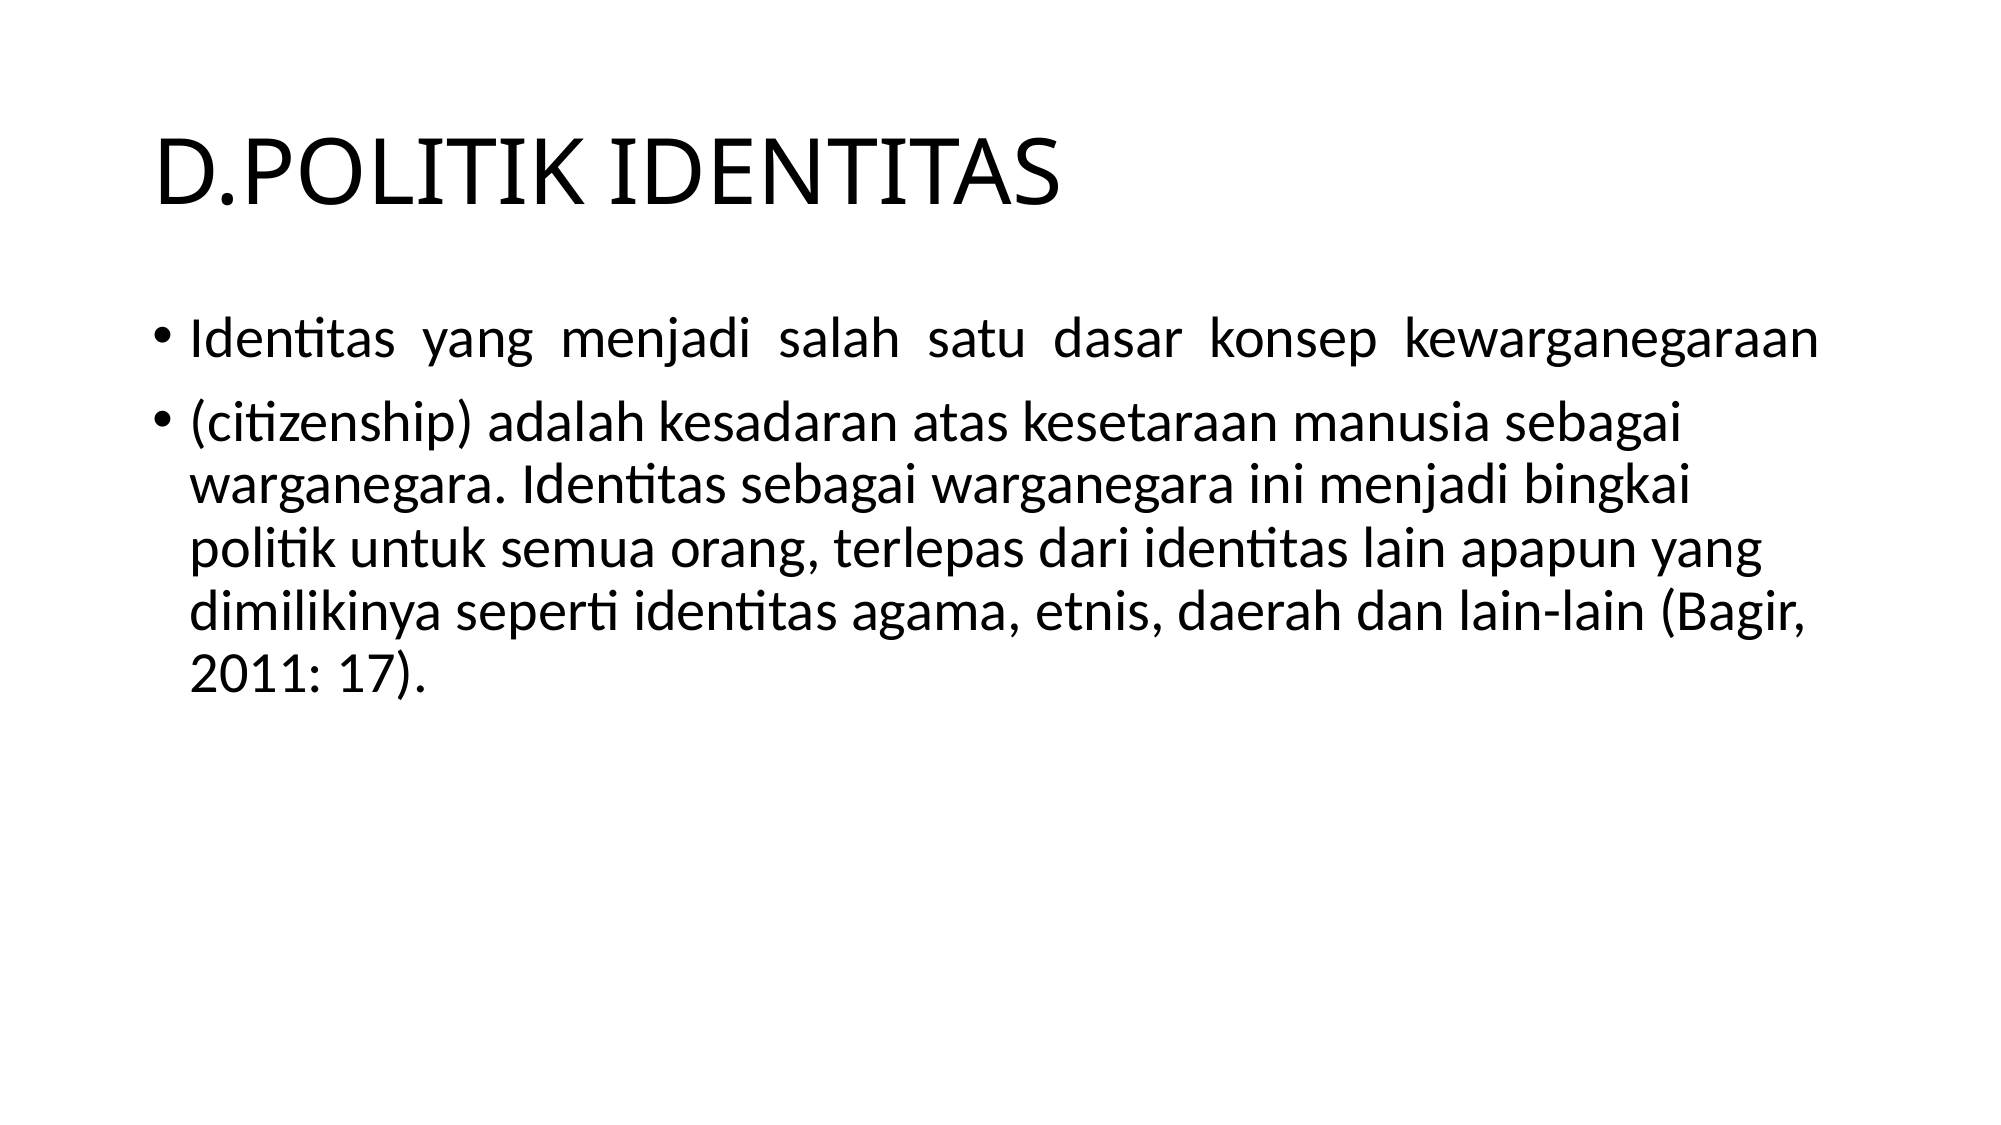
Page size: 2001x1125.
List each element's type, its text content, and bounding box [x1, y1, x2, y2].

list Identitas yang menjadi salah satu dasar konsep kewarganegaraan (citizenship) adalah kesadaran atas kesetaraan manusia sebagai warganegara. Identitas sebagai warganegara ini menjadi bingkai politik untuk semua orang, terlepas dari identitas lain apapun yang dimilikinya seperti identitas agama, etnis, daerah dan lain-lain (Bagir, 2011: 17). [137, 299, 1863, 1014]
title D.POLITIK IDENTITAS [137, 66, 1863, 284]
